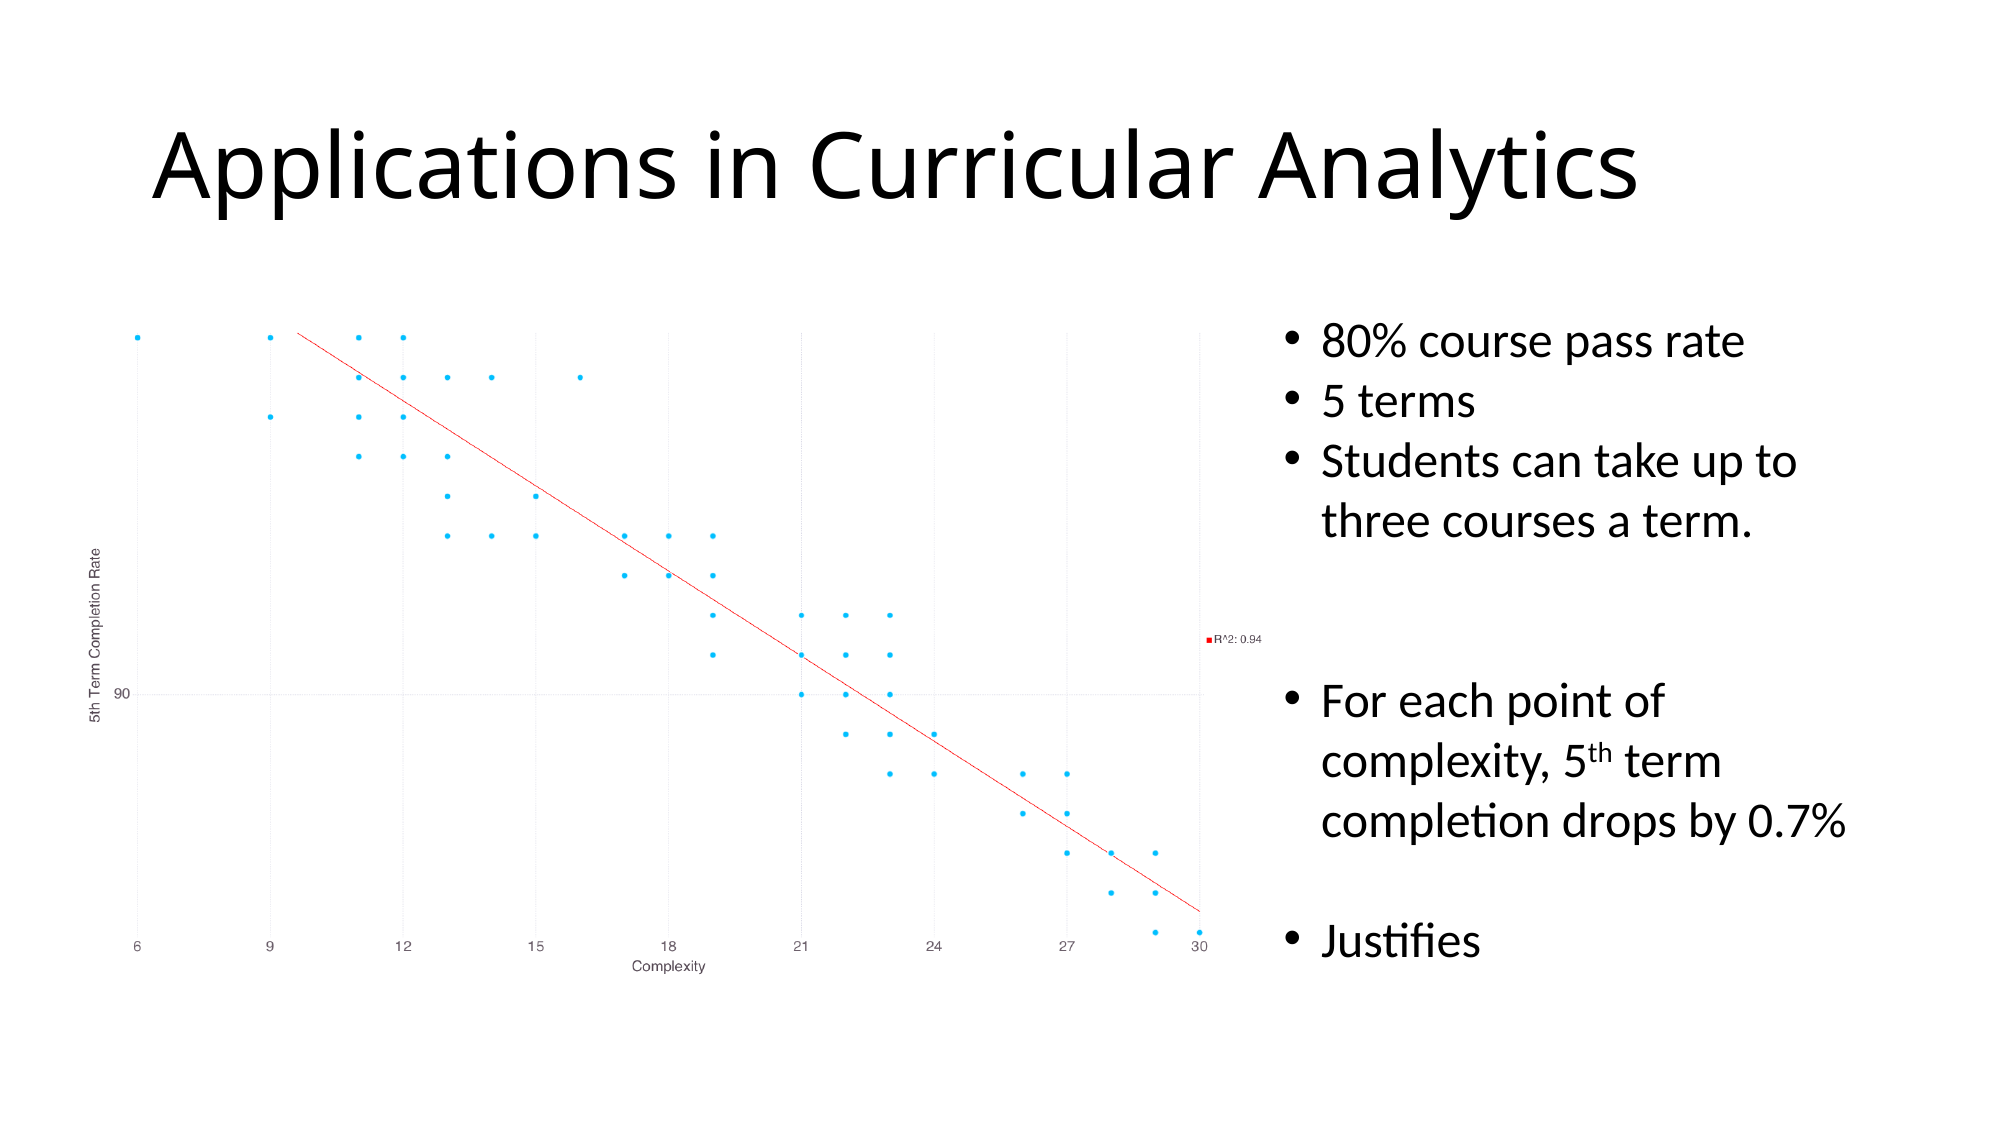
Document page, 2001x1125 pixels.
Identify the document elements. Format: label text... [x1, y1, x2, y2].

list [77, 321, 1269, 992]
title Applications in Curricular Analytics [137, 59, 1863, 278]
